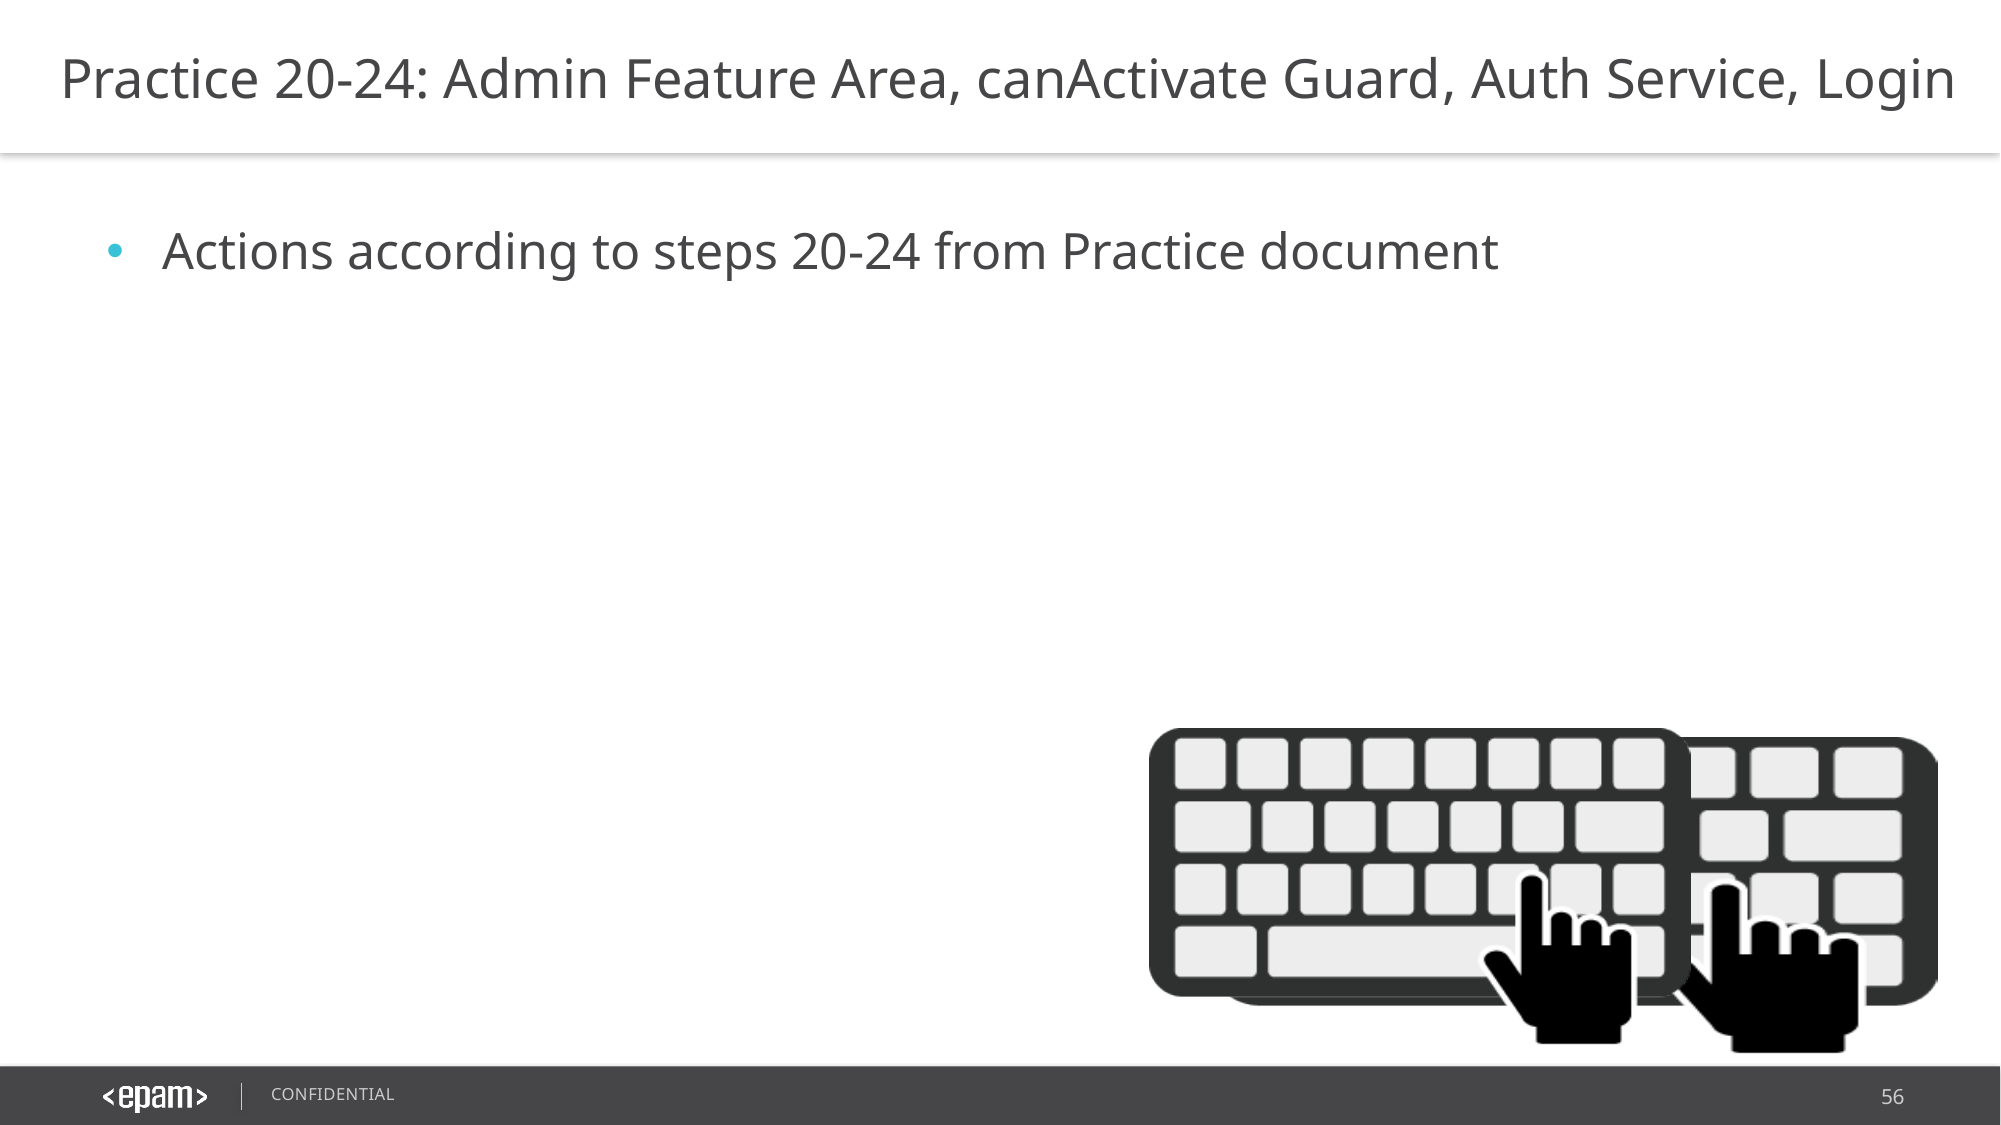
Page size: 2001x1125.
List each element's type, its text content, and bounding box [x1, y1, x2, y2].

list Actions according to steps 20-24 from Practice document [91, 212, 1909, 713]
picture [102, 1085, 207, 1113]
list Practice 20-24: Admin Feature Area, canActivate Guard, Auth Service, Login [0, 0, 2000, 153]
picture [1149, 727, 1938, 1061]
